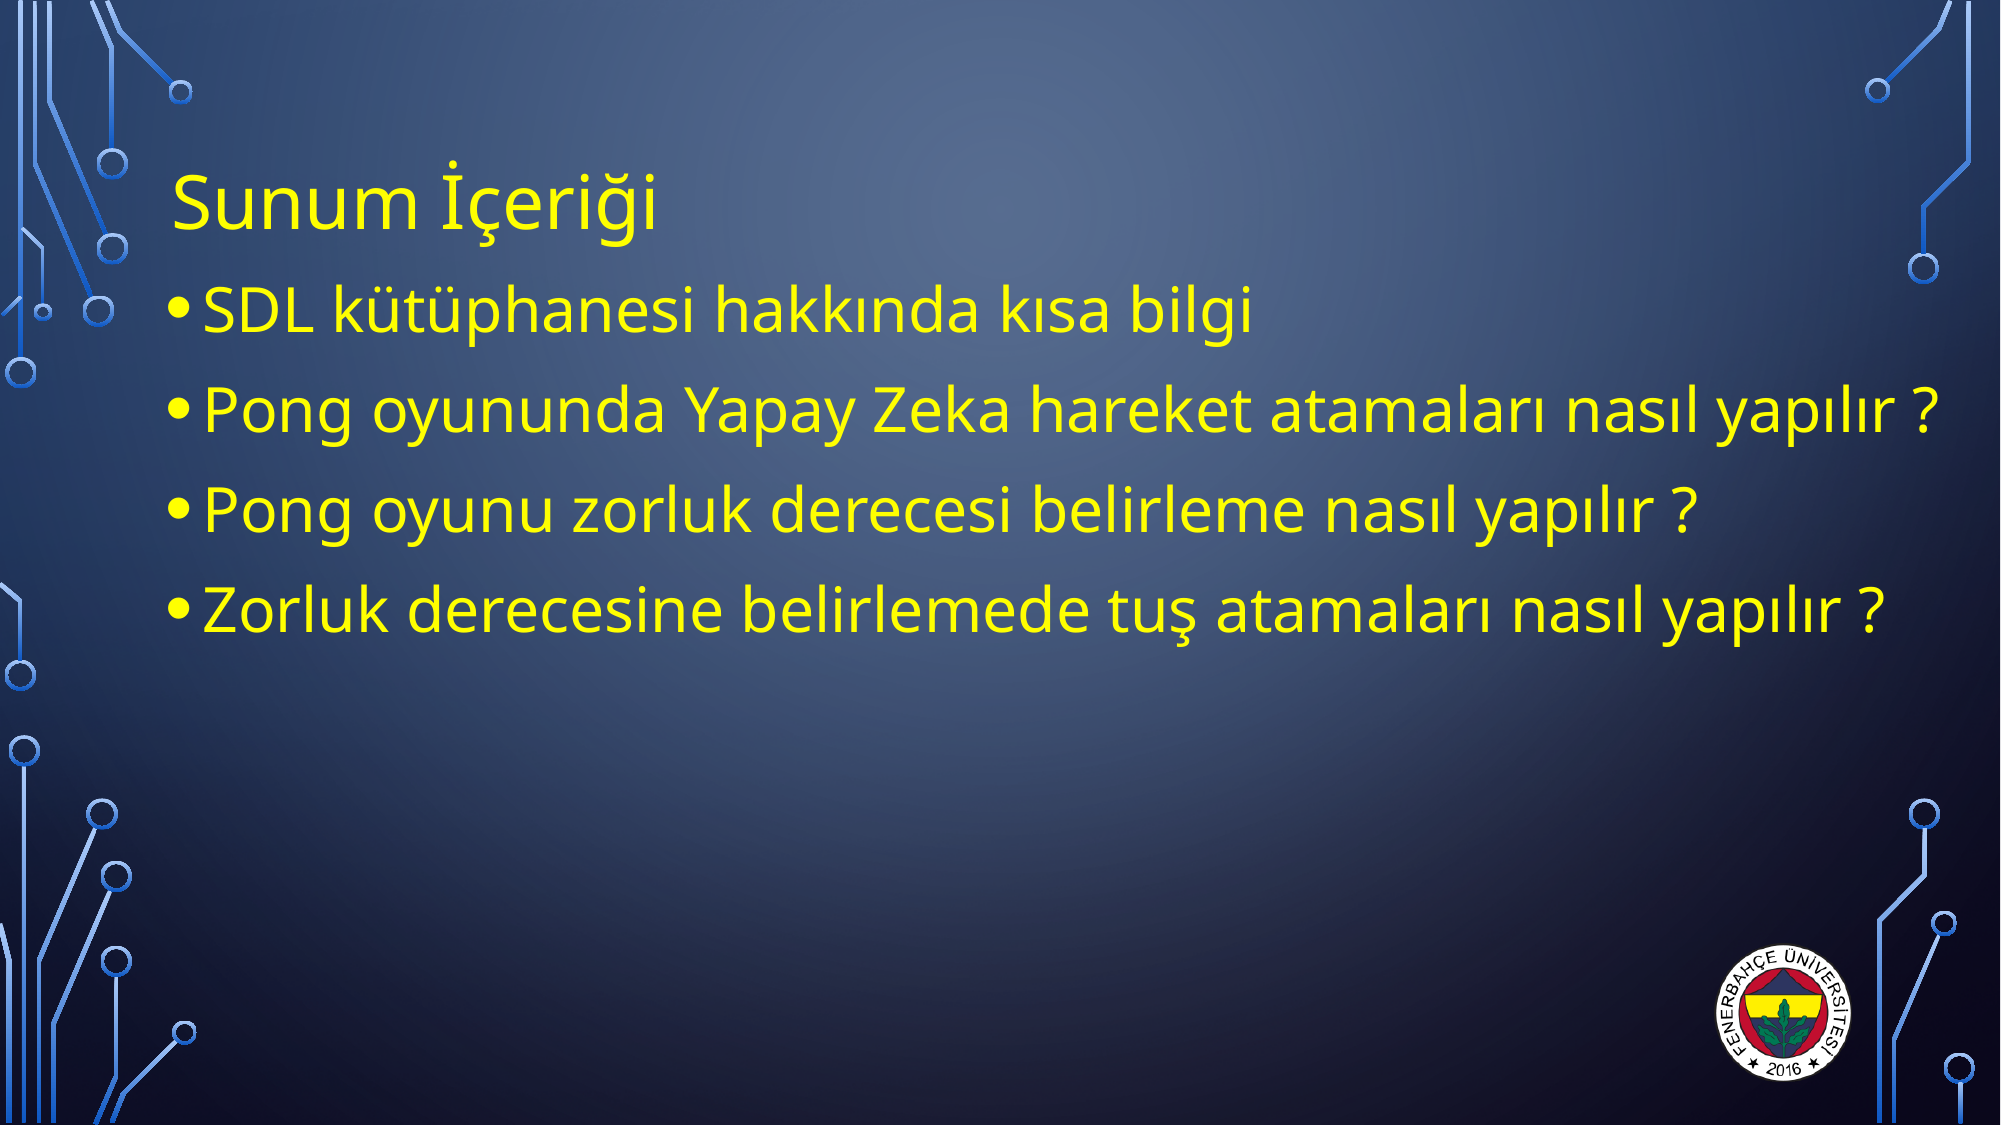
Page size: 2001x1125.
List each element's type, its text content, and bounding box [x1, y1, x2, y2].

list Sunum İçeriği SDL kütüphanesi hakkında kısa bilgi Pong oyununda Yapay Zeka hareket atamaları nasıl yapılır ? Pong oyunu zorluk derecesi belirleme nasıl yapılır ? Zorluk derecesine belirlemede tuş atamaları nasıl yapılır ? [0, 0, 2000, 1125]
picture [1713, 943, 1852, 1082]
